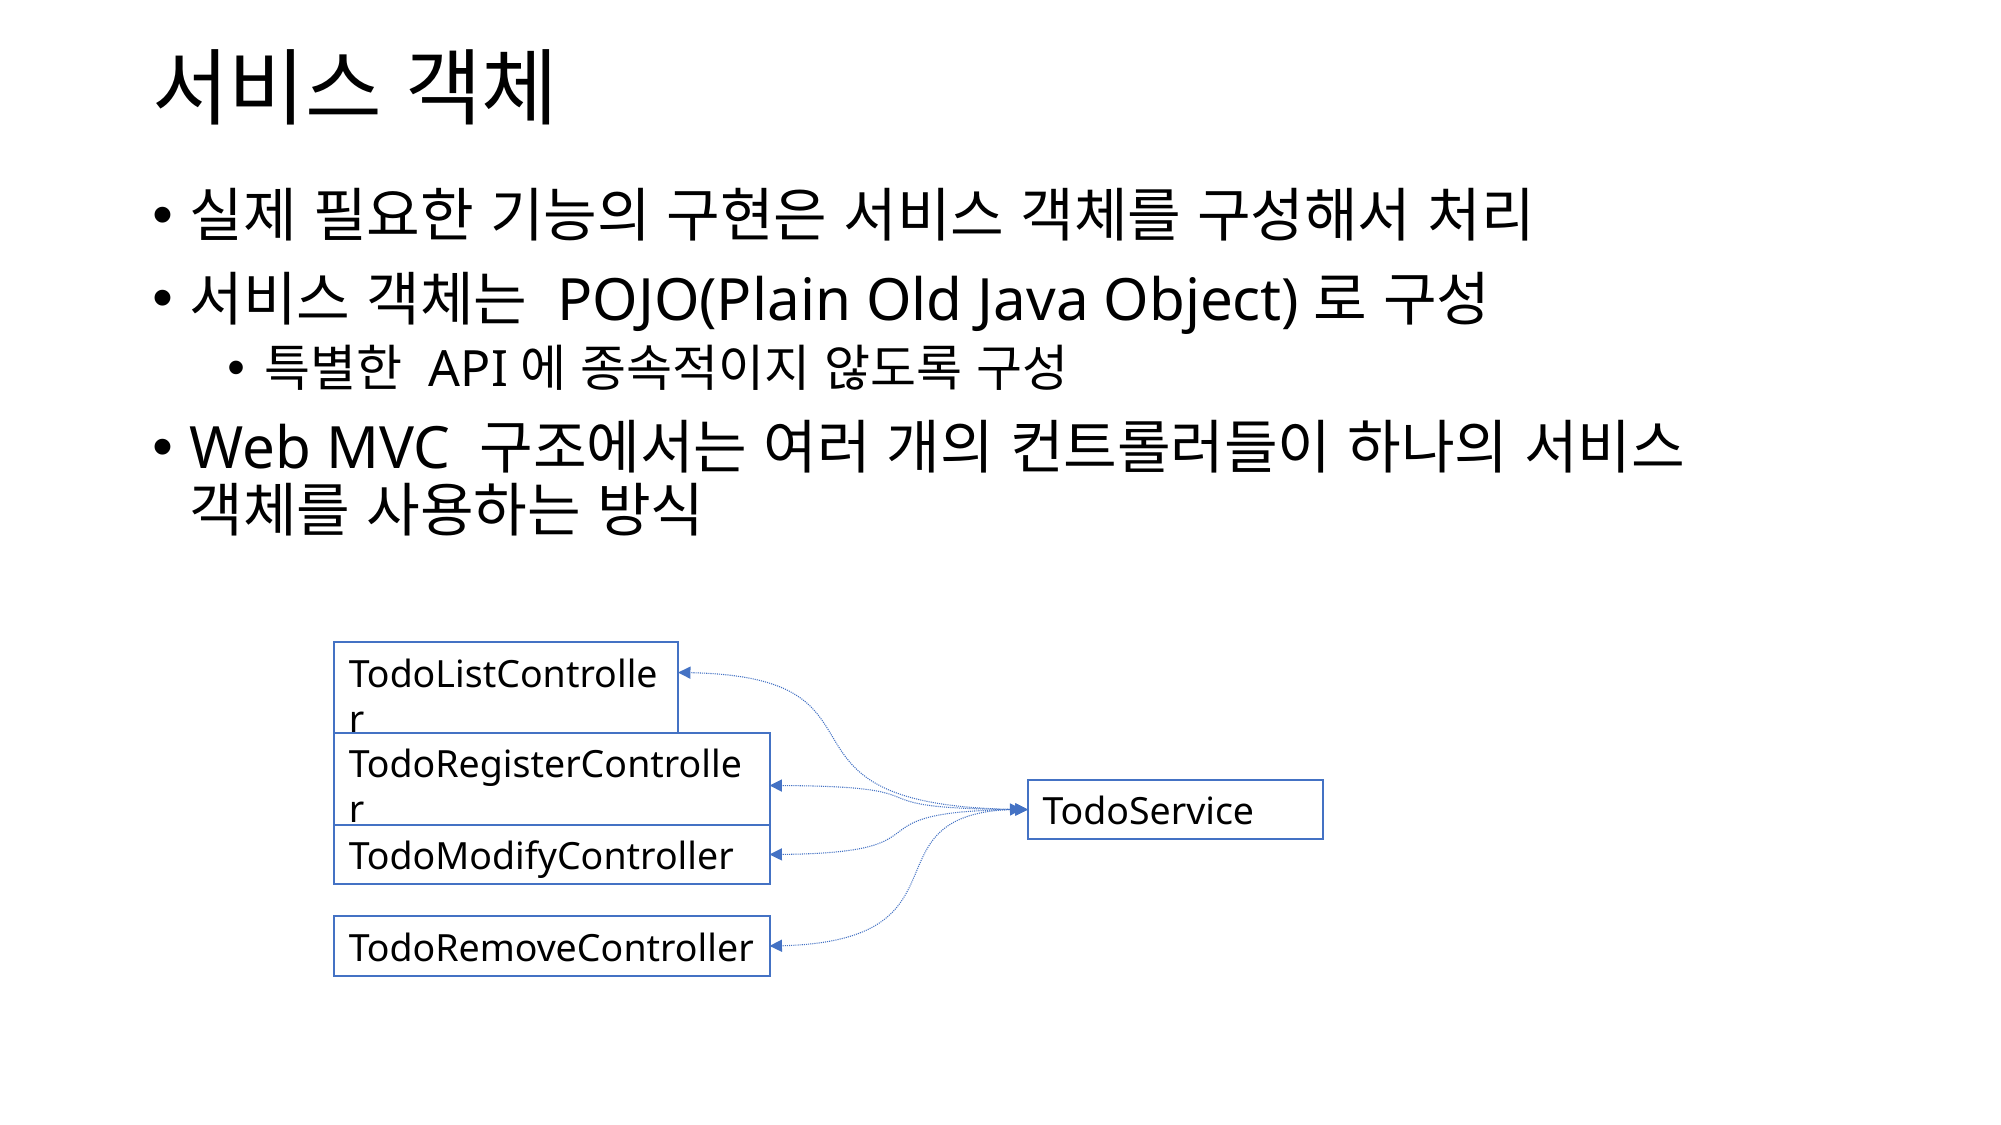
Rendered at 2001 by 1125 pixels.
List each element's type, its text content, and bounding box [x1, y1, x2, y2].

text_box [678, 672, 1028, 810]
title 서비스 객체 [137, 22, 1863, 160]
text_box TodoService [1028, 779, 1324, 840]
text_box TodoRegisterController [333, 732, 769, 824]
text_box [1023, 809, 1028, 855]
text_box TodoModifyController [333, 824, 769, 885]
list 실제 필요한 기능의 구현은 서비스 객체를 구성해서 처리 서비스 객체는 POJO(Plain Old Java Object)로 구성 특별한 API에 종속적이지 않도록 구성 Web MVC 구조에서는 여러 개의 컨트롤러들이 하나의 서비스 객체를 사용하는 방식 [137, 178, 1863, 1014]
text_box TodoRemoveController [333, 915, 771, 977]
text_box TodoListController [333, 641, 679, 732]
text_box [769, 763, 1028, 809]
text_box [769, 809, 1023, 947]
